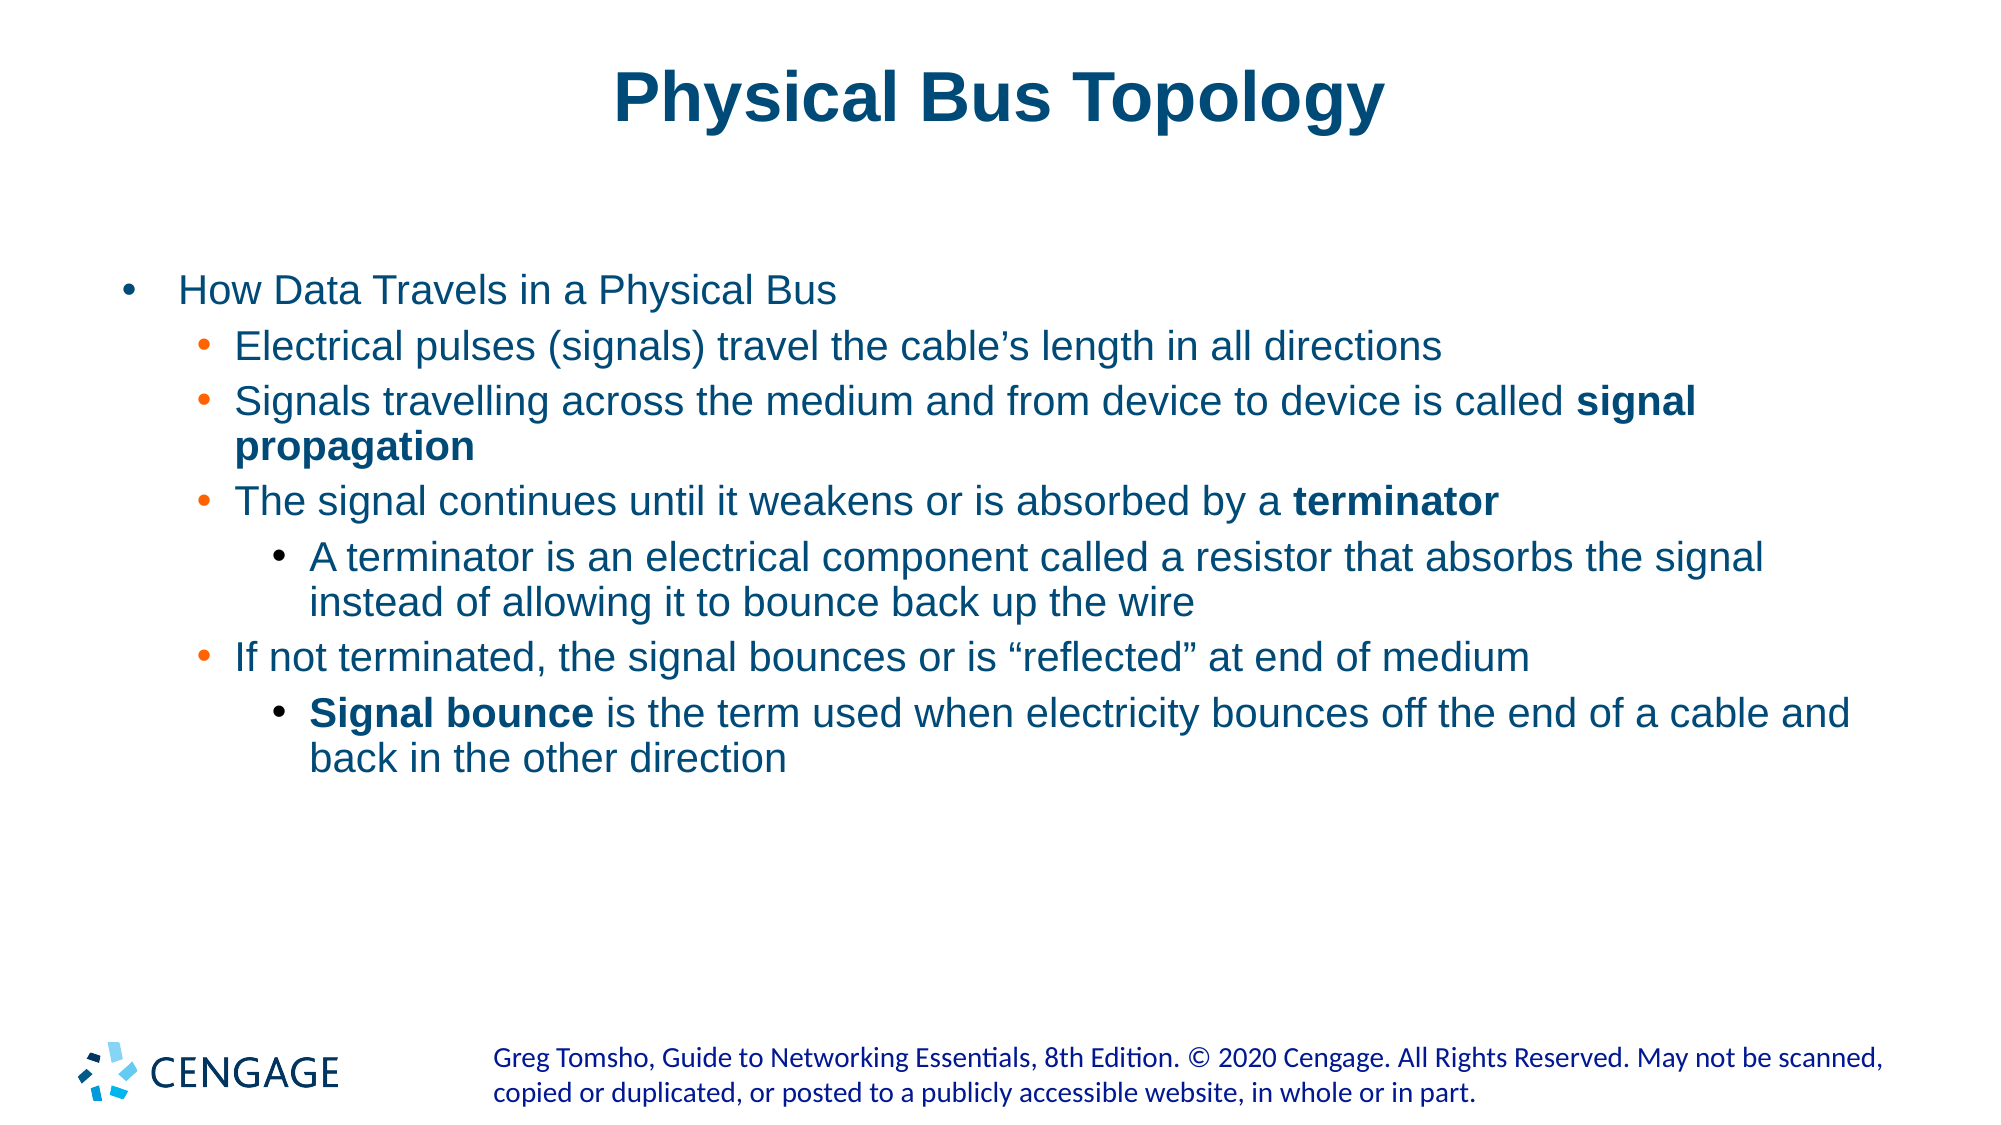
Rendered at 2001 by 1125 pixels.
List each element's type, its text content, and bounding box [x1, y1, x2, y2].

picture [78, 1042, 338, 1101]
list How Data Travels in a Physical Bus Electrical pulses (signals) travel the cable’s length in all directions Signals travelling across the medium and from device to device is called signal propagation The signal continues until it weakens or is absorbed by a terminator A terminator is an electrical component called a resistor that absorbs the signal instead of allowing it to bounce back up the wire If not terminated, the signal bounces or is “reflected” at end of medium Signal bounce is the term used when electricity bounces off the end of a cable and back in the other direction [121, 268, 1880, 990]
title Physical Bus Topology [137, 59, 1863, 171]
